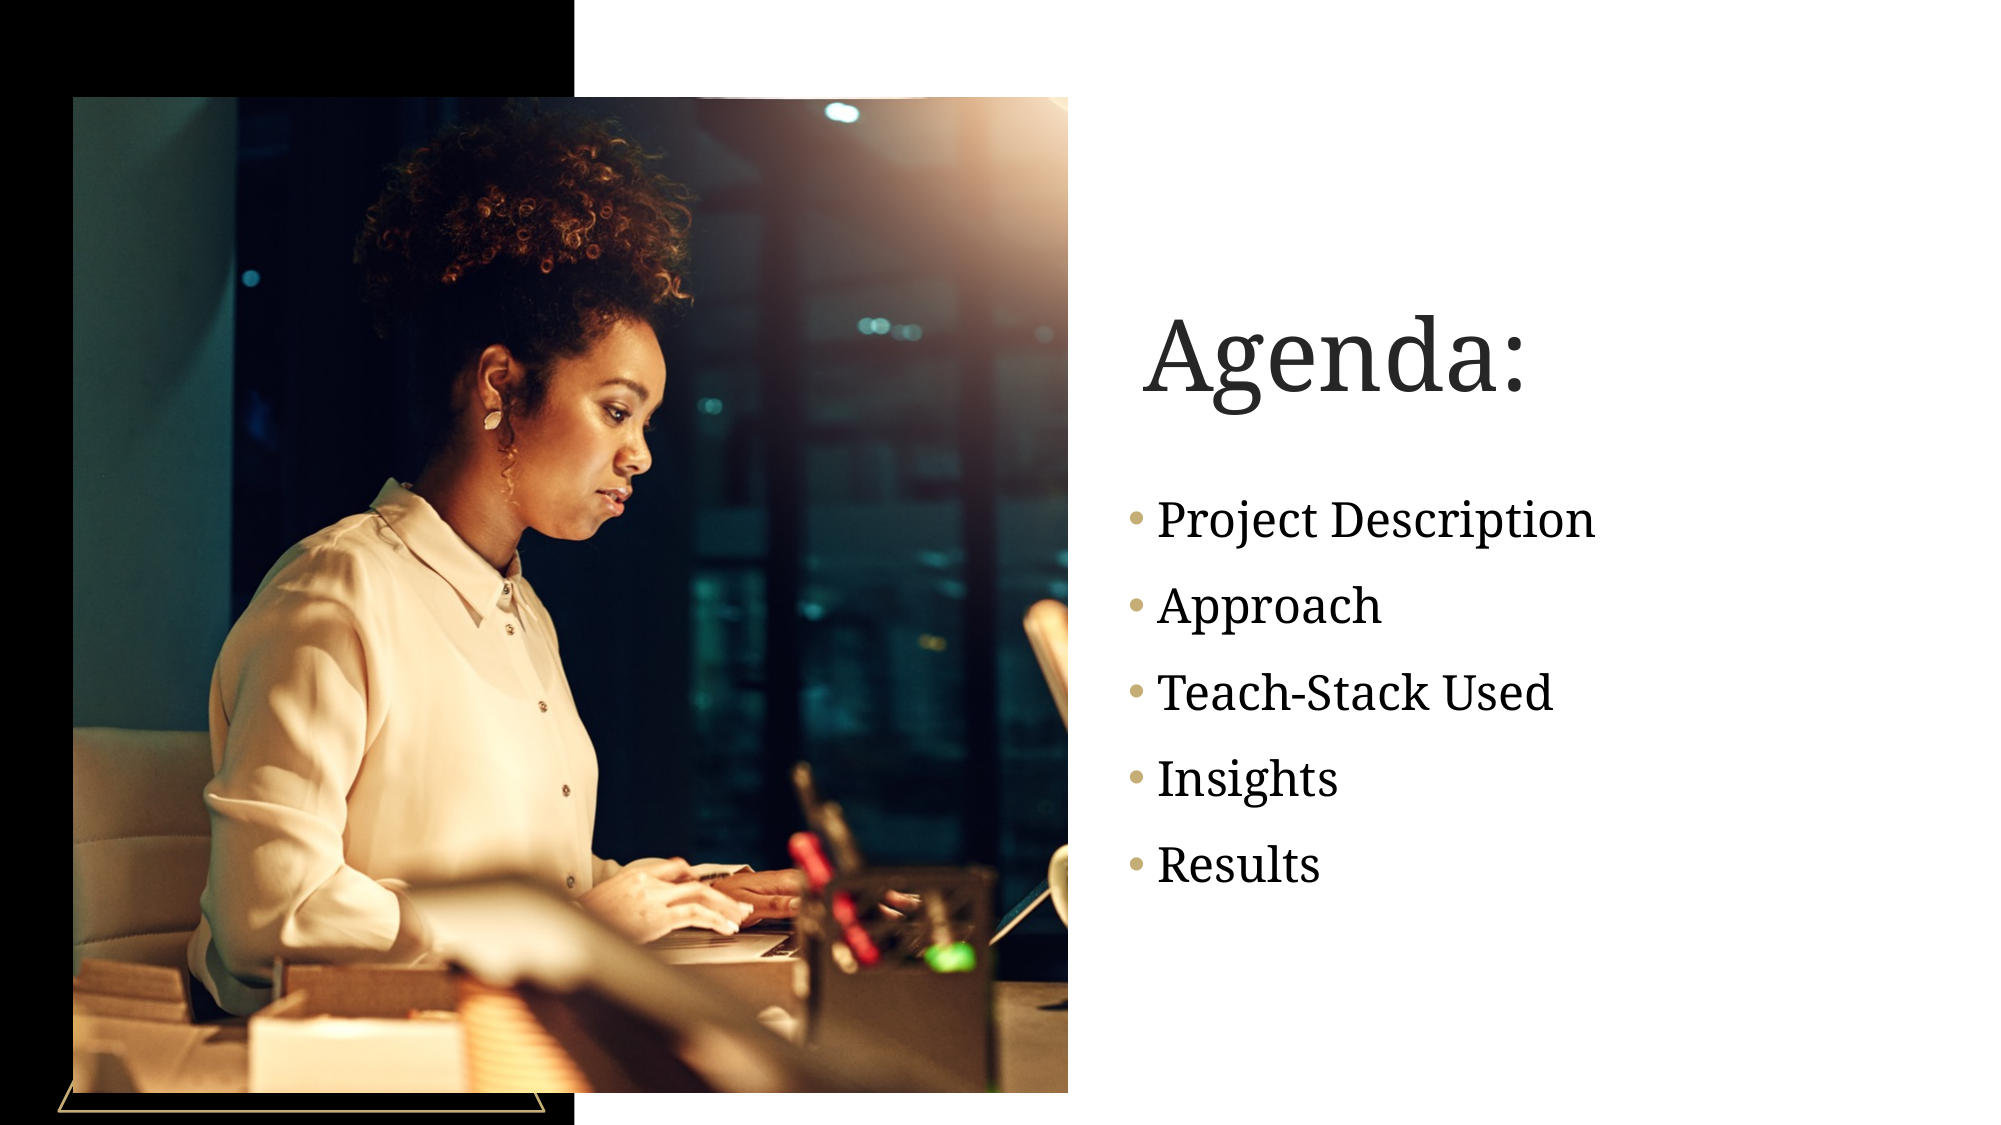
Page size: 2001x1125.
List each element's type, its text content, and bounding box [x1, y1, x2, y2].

title Agenda: [1128, 251, 1923, 421]
list Project Description Approach Teach-Stack Used Insights Results [1128, 481, 1923, 904]
picture [72, 97, 1068, 1093]
